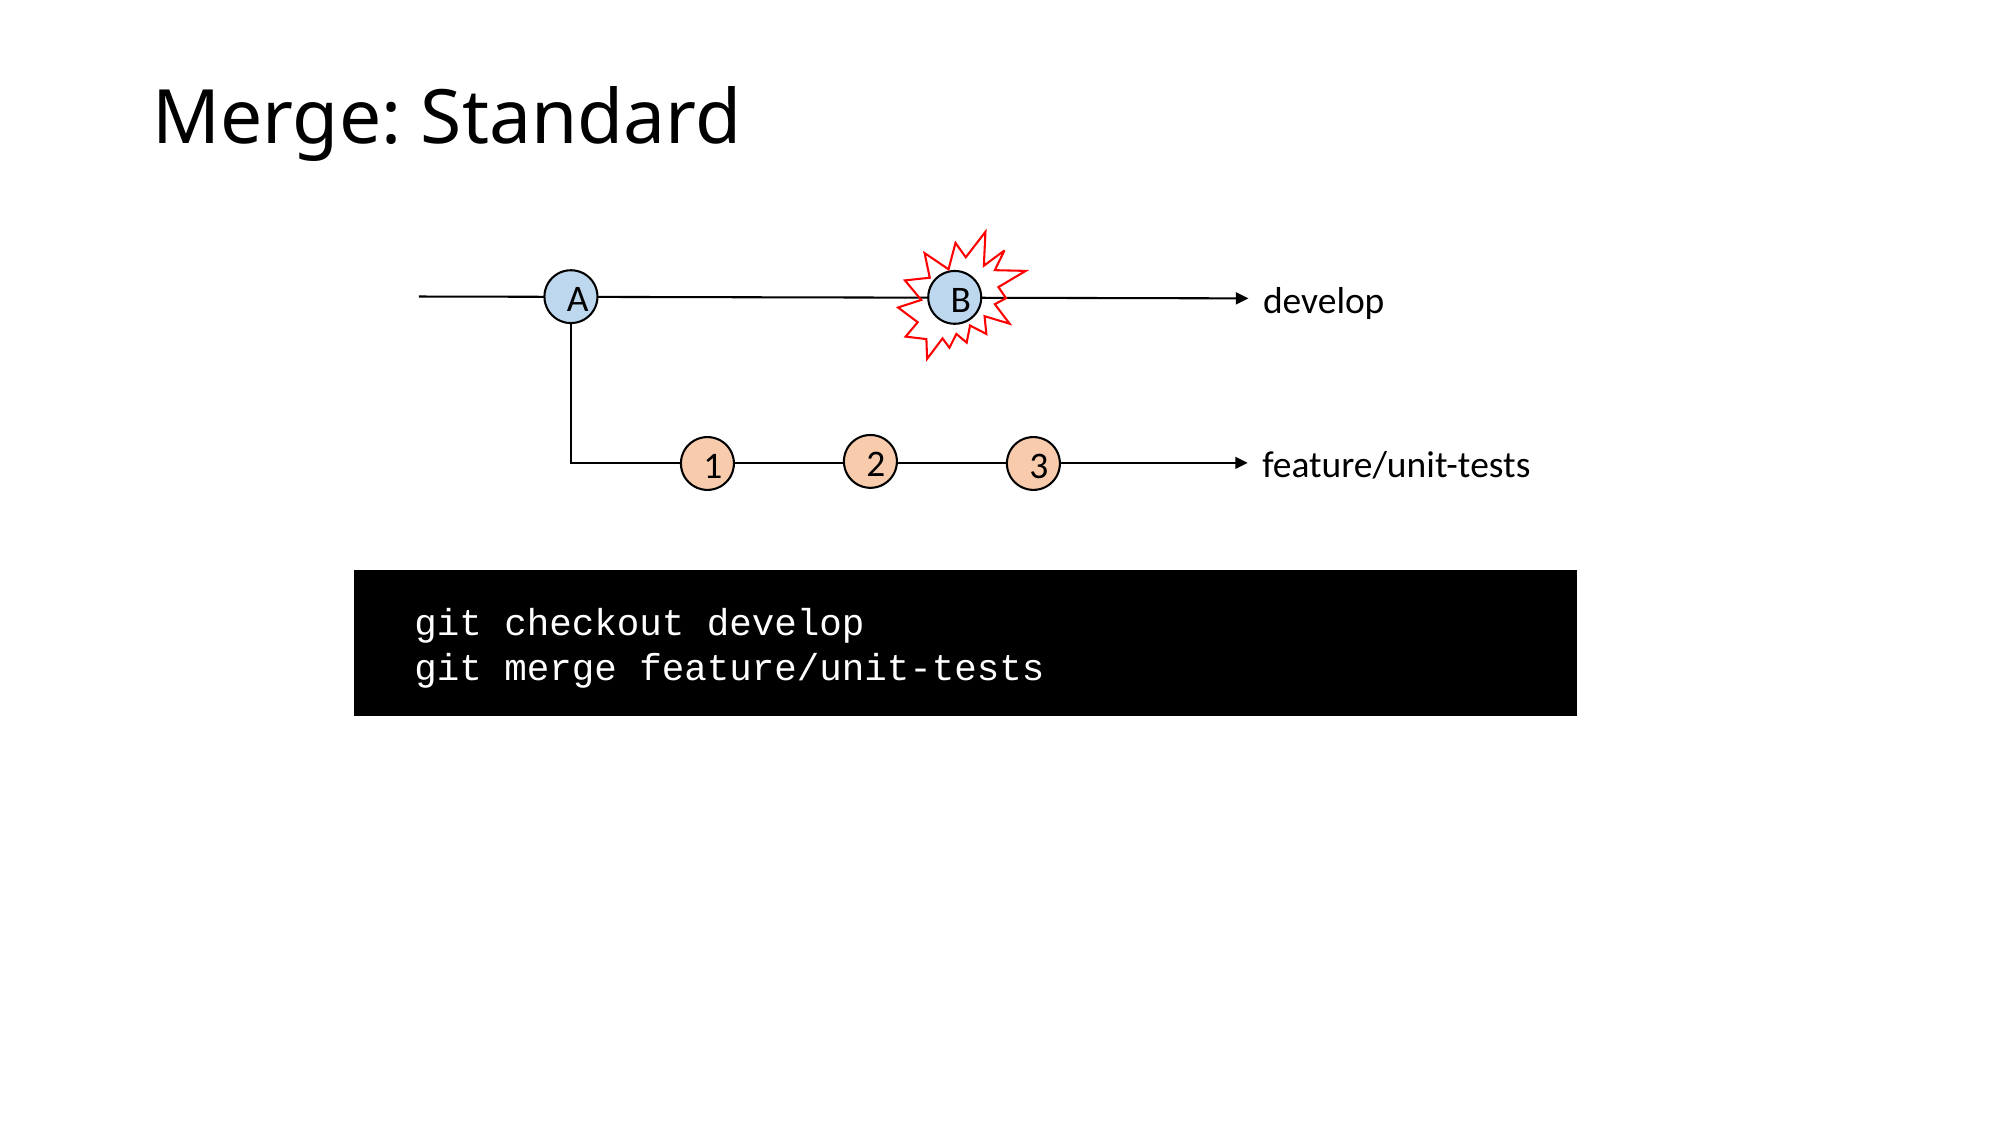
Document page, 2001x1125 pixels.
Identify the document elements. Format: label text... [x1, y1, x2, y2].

title Merge: Standard [137, 59, 1863, 178]
text_box git checkout develop git merge feature/unit-tests [354, 570, 1577, 716]
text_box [418, 268, 1577, 494]
text_box [923, 228, 1006, 268]
